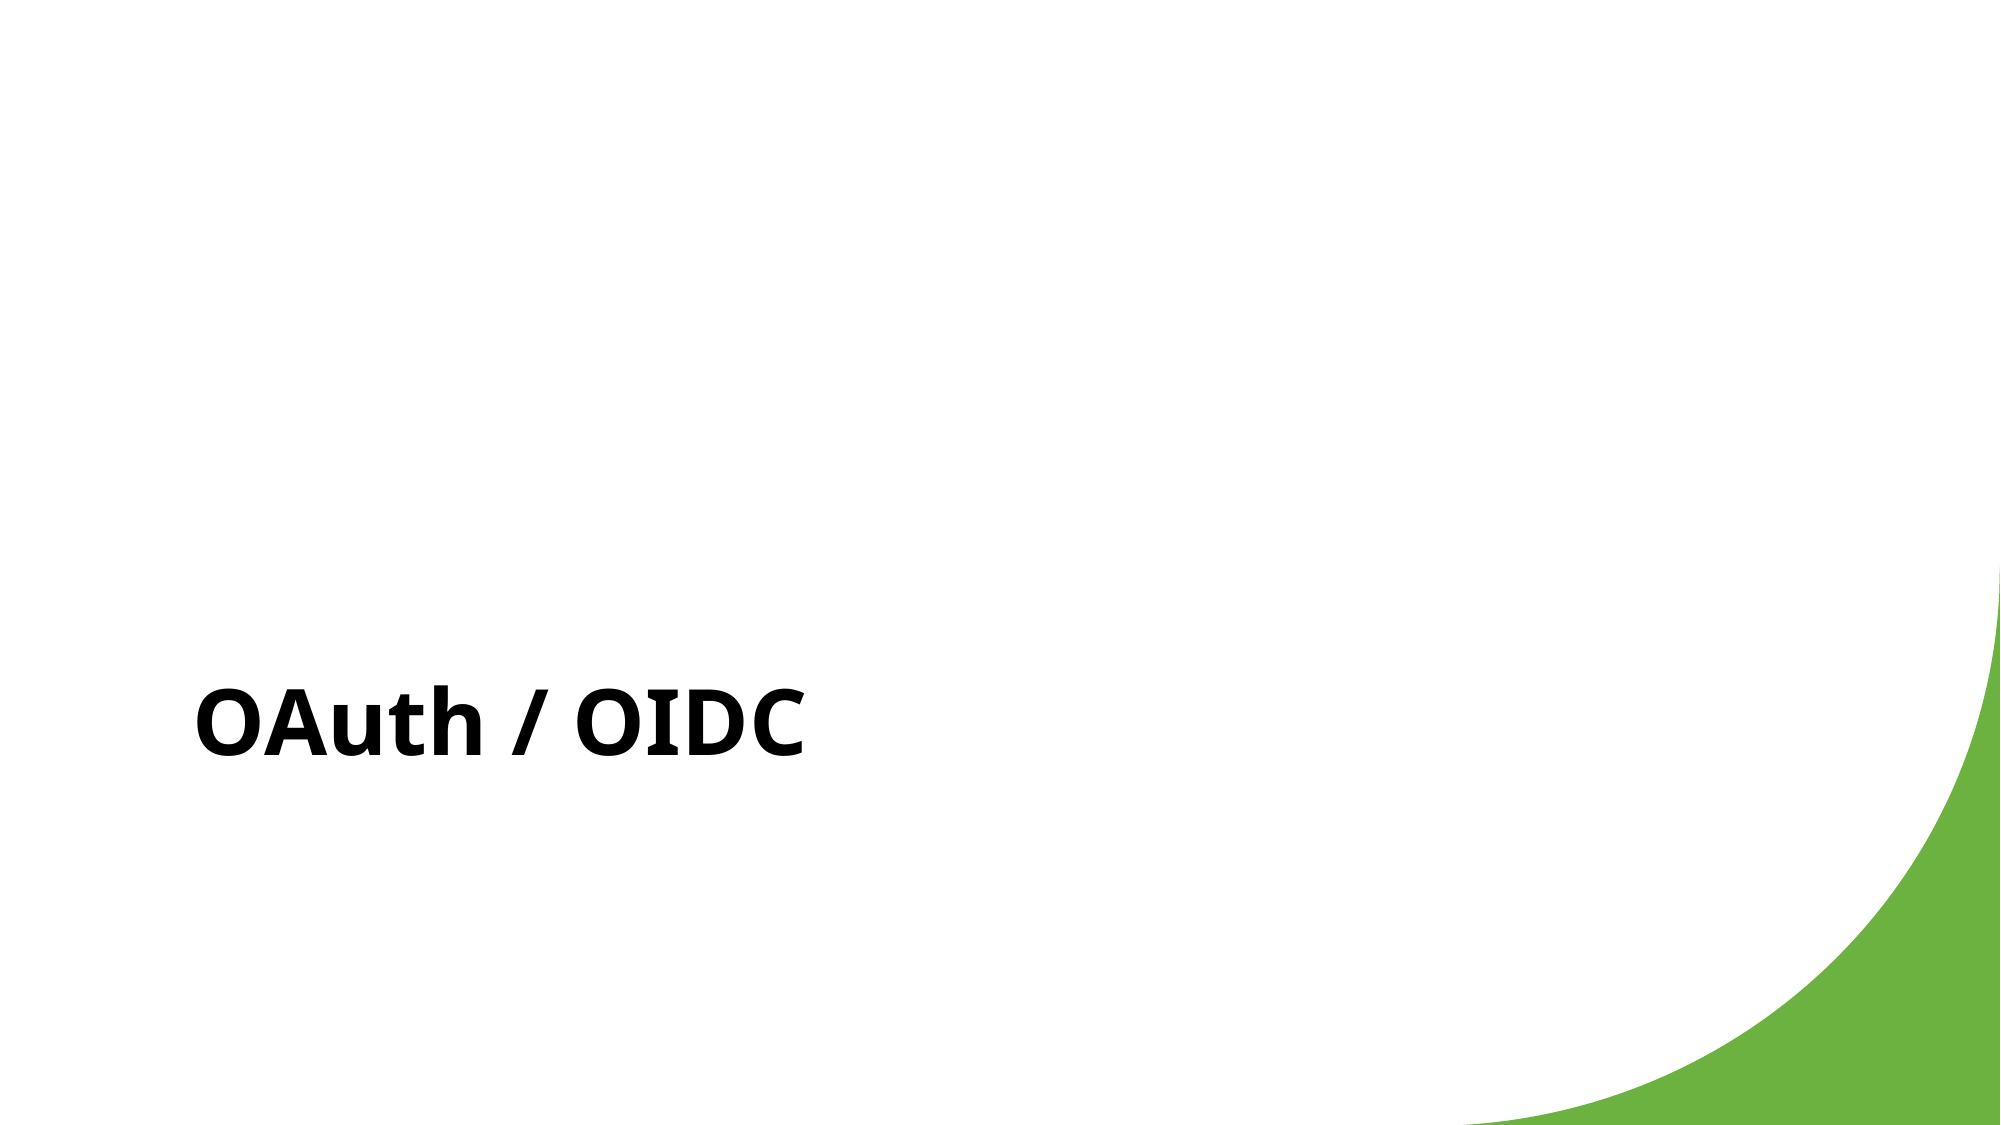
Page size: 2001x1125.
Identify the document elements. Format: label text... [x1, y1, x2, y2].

title OAuth / OIDC [177, 280, 1678, 781]
